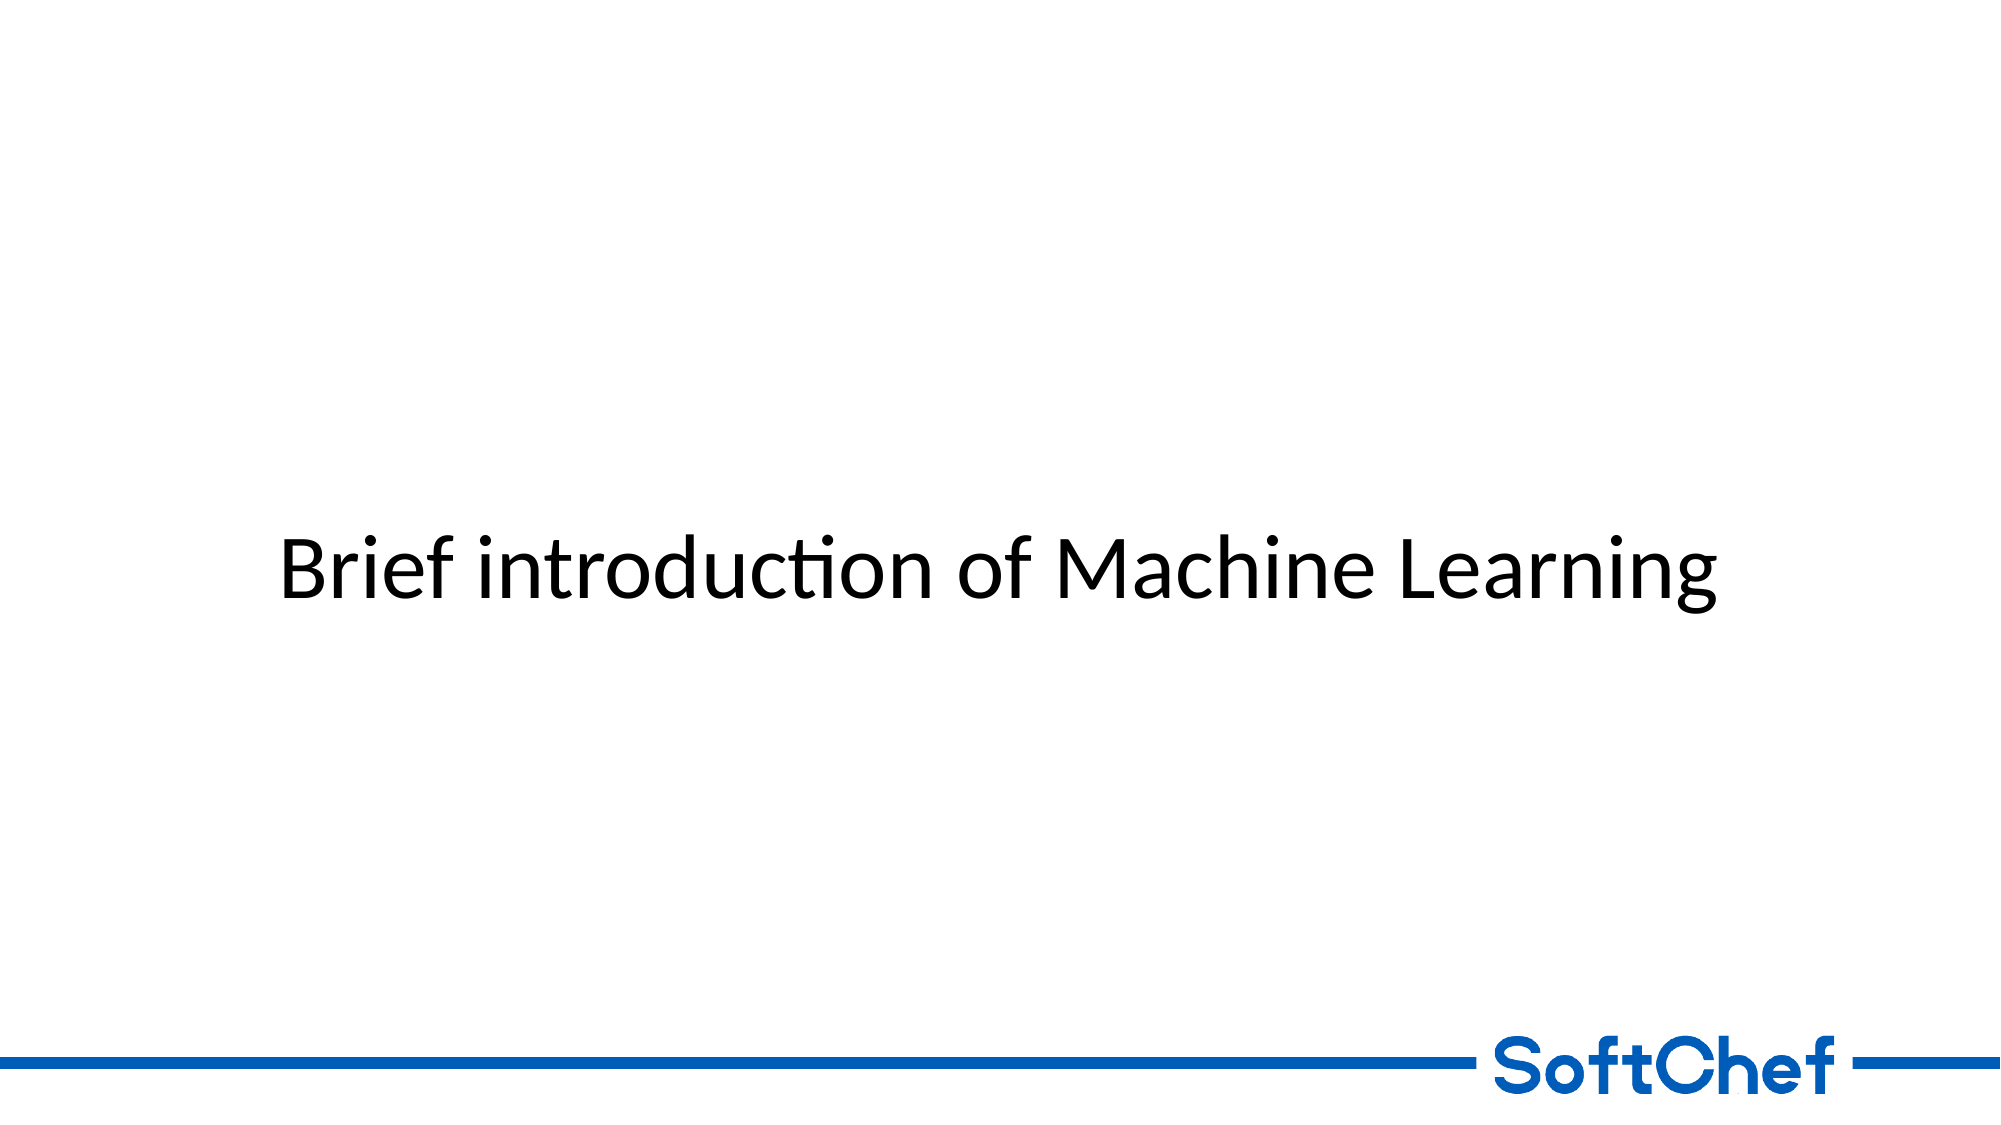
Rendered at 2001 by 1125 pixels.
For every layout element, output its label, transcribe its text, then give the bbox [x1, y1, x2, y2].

text_box Brief introduction of Machine Learning [264, 499, 1736, 624]
text_box [1852, 1056, 2000, 1070]
picture [1494, 1025, 1835, 1101]
text_box [0, 1056, 1477, 1070]
